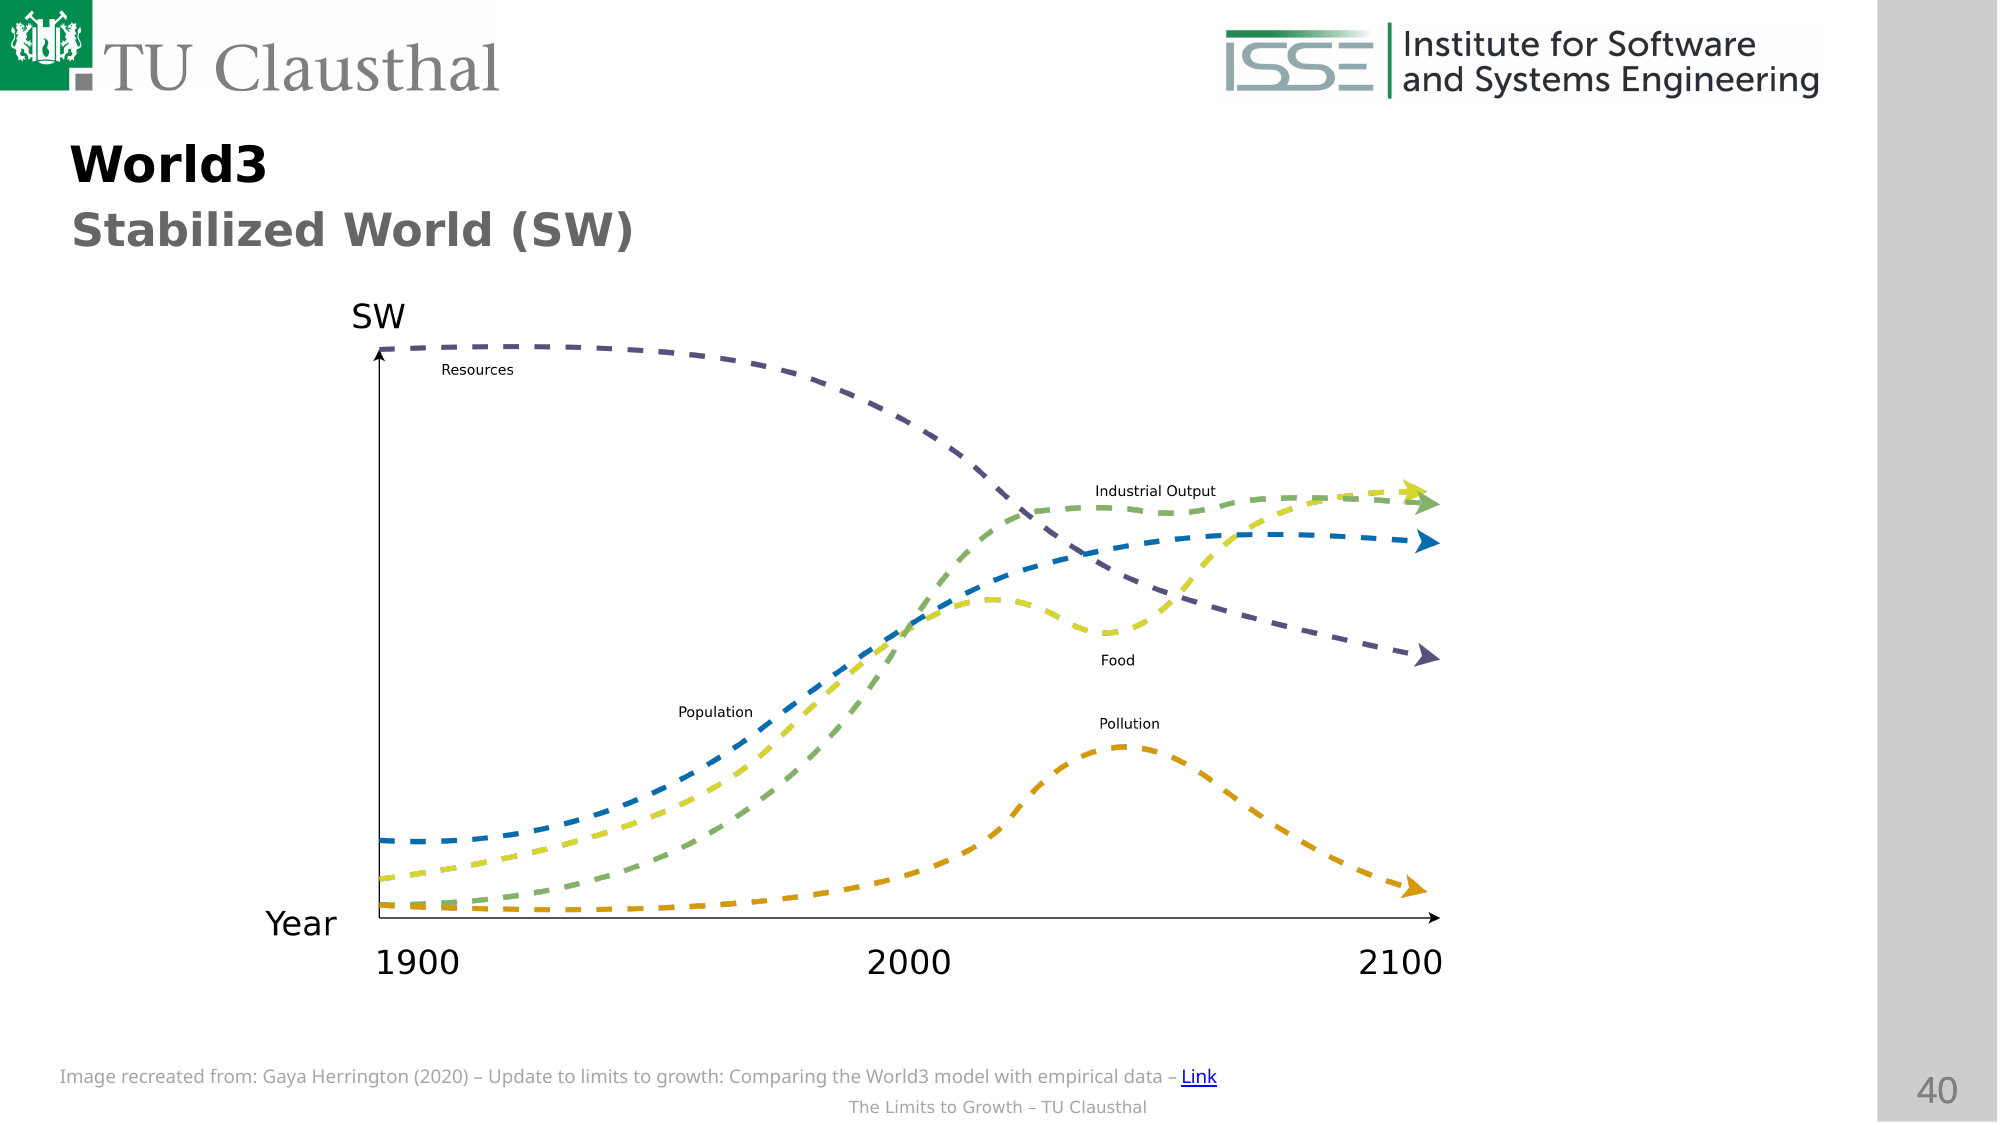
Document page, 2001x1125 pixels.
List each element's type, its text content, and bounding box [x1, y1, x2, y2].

picture [262, 297, 1451, 983]
text_box Stabilized World (SW) [70, 188, 1768, 268]
picture [0, 0, 499, 91]
text_box Image recreated from: Gaya Herrington (2020) – Update to limits to growth: Comparing the World3 model with empirical data – Link [44, 1057, 1875, 1098]
text_box World3 [55, 125, 1817, 206]
picture [1218, 22, 1824, 105]
